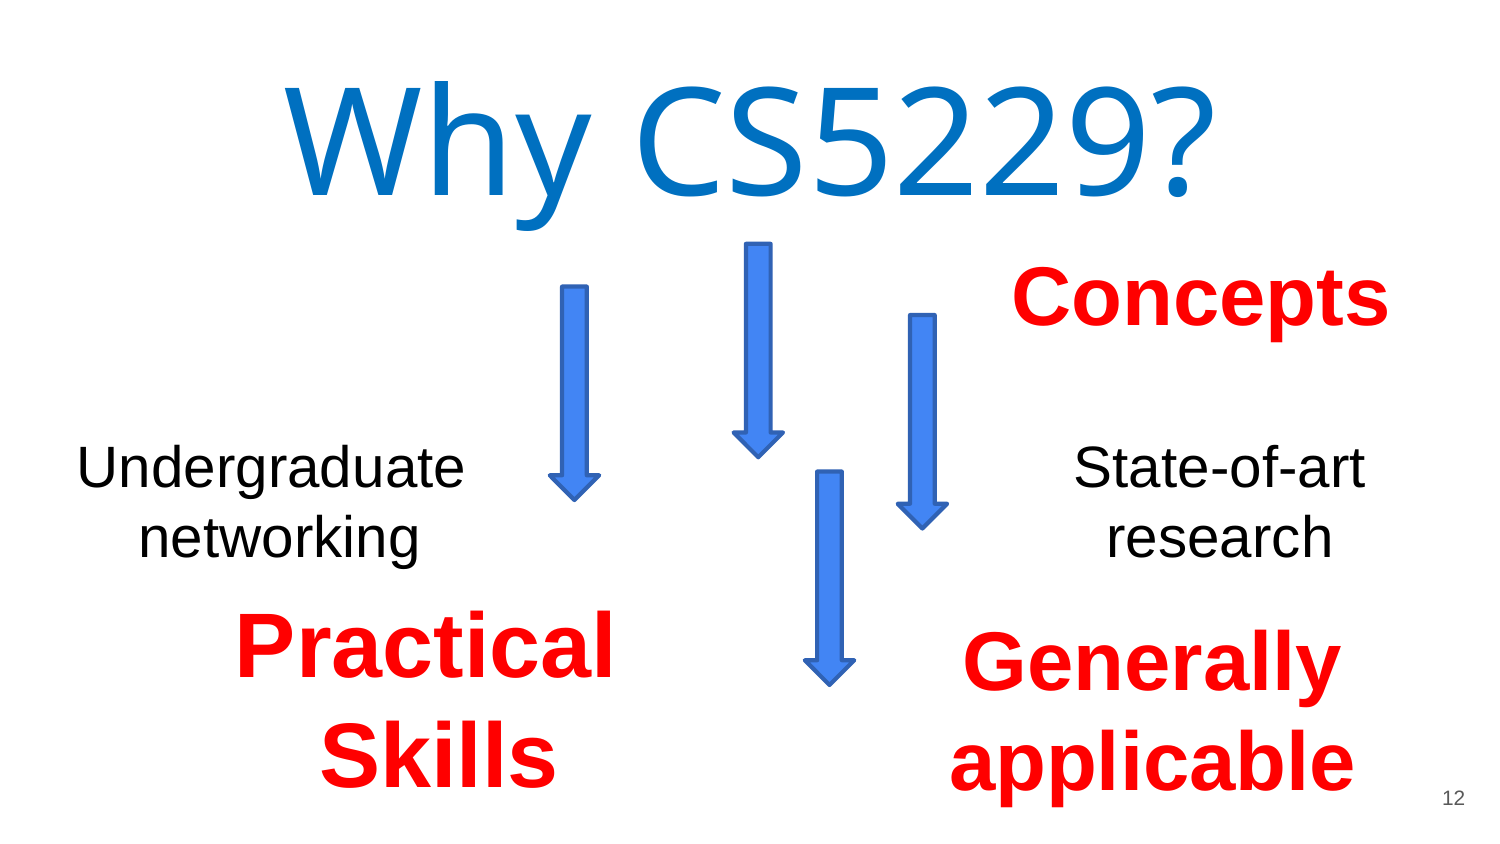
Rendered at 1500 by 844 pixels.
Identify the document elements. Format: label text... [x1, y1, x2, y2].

text_box Generally applicable [896, 599, 1409, 815]
text_box Undergraduate networking [53, 421, 507, 577]
text_box Practical Skills [182, 578, 696, 813]
text_box State-of-art research [993, 421, 1447, 577]
text_box Why CS5229? [53, 30, 1447, 244]
text_box [547, 284, 602, 503]
text_box 12 [1389, 764, 1480, 830]
text_box Concepts [945, 234, 1458, 350]
text_box [802, 469, 857, 688]
text_box [731, 241, 785, 460]
text_box [895, 312, 950, 531]
